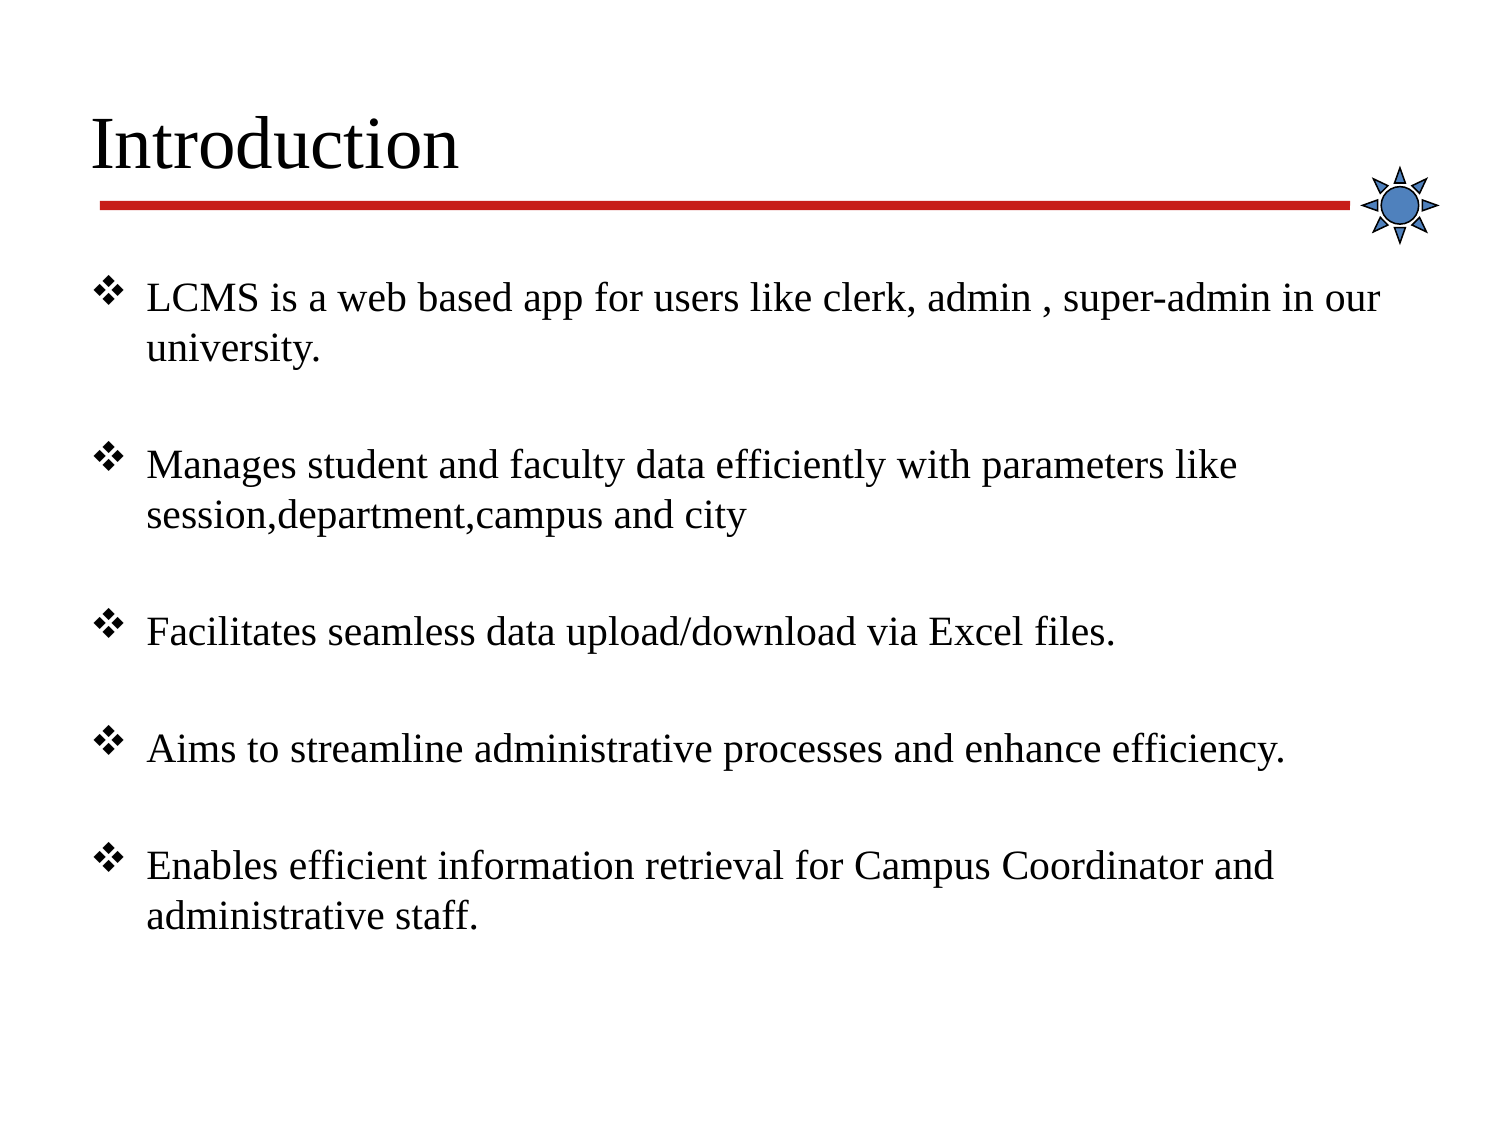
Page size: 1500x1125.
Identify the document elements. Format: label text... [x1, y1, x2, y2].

list LCMS is a web based app for users like clerk, admin , super-admin in our university. Manages student and faculty data efficiently with parameters like session,department,campus and city Facilitates seamless data upload/download via Excel files. Aims to streamline administrative processes and enhance efficiency. Enables efficient information retrieval for Campus Coordinator and administrative staff. [75, 262, 1464, 1005]
title Introduction [75, 45, 1425, 233]
